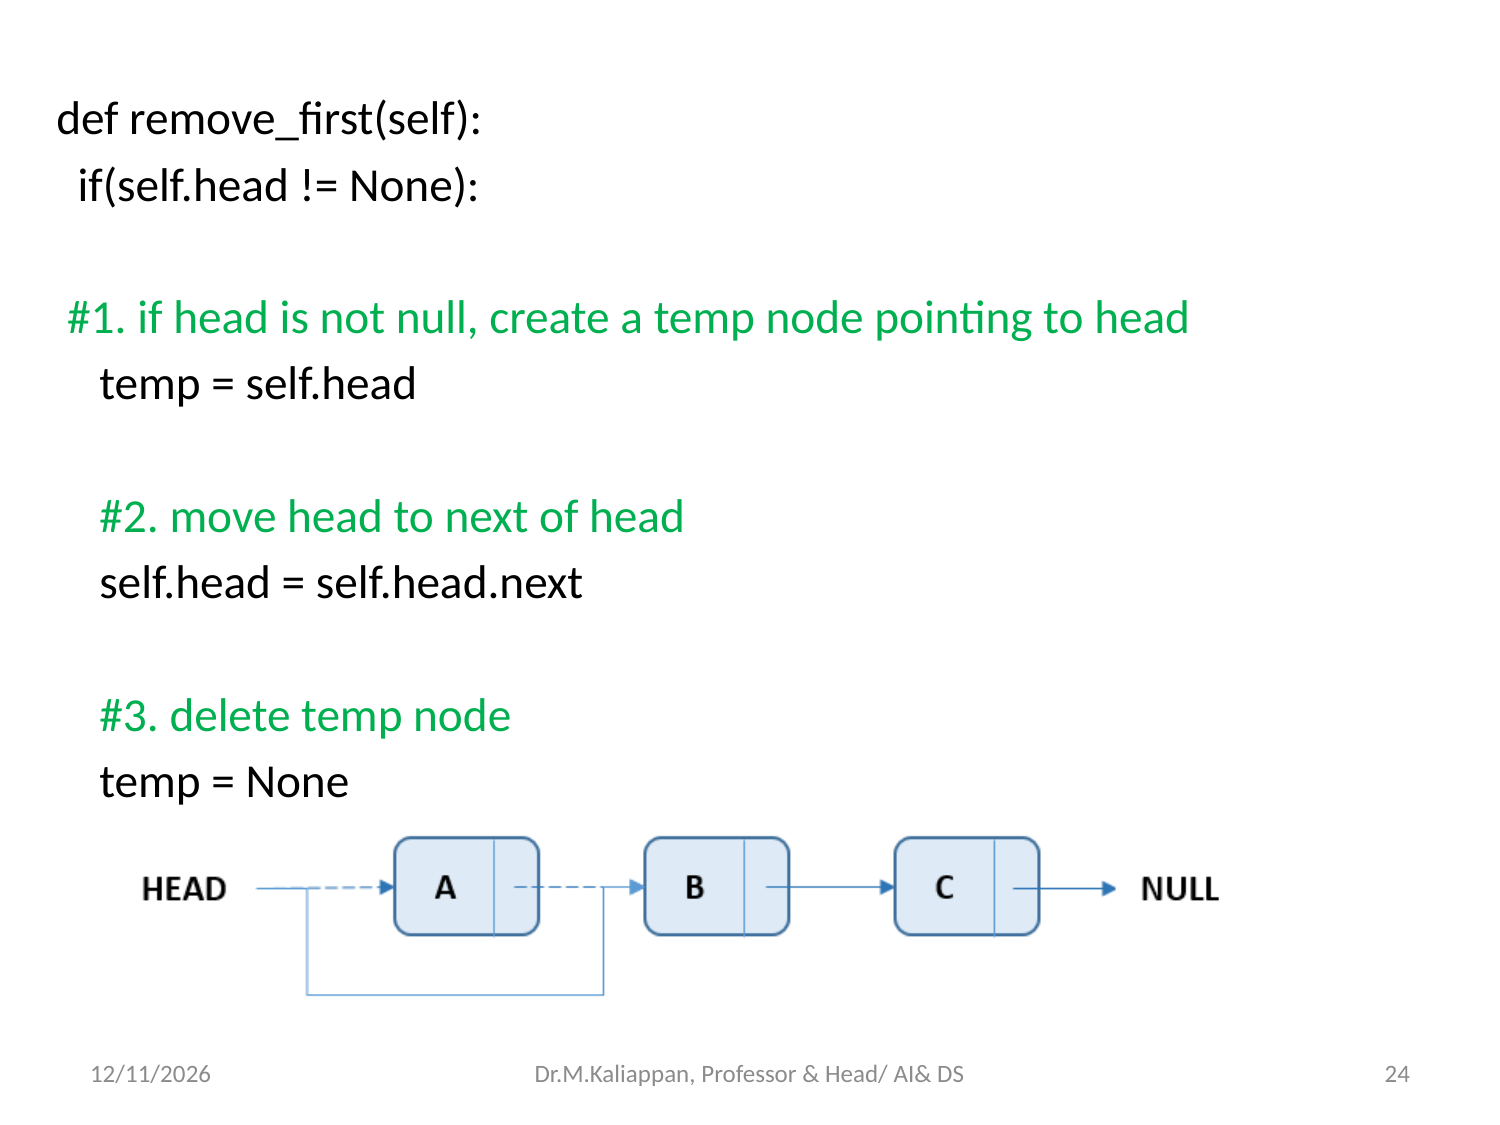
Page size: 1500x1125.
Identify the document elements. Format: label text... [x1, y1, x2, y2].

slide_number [75, 1042, 425, 1103]
footer Dr.M.Kaliappan, Professor & Head/ AI& DS [512, 1042, 988, 1103]
picture [111, 827, 1255, 1030]
list def remove_first(self): if(self.head != None): #1. if head is not null, create a temp node pointing to head temp = self.head #2. move head to next of head self.head = self.head.next #3. delete temp node temp = None [41, 79, 1441, 823]
slide_number 24 [1074, 1042, 1425, 1103]
